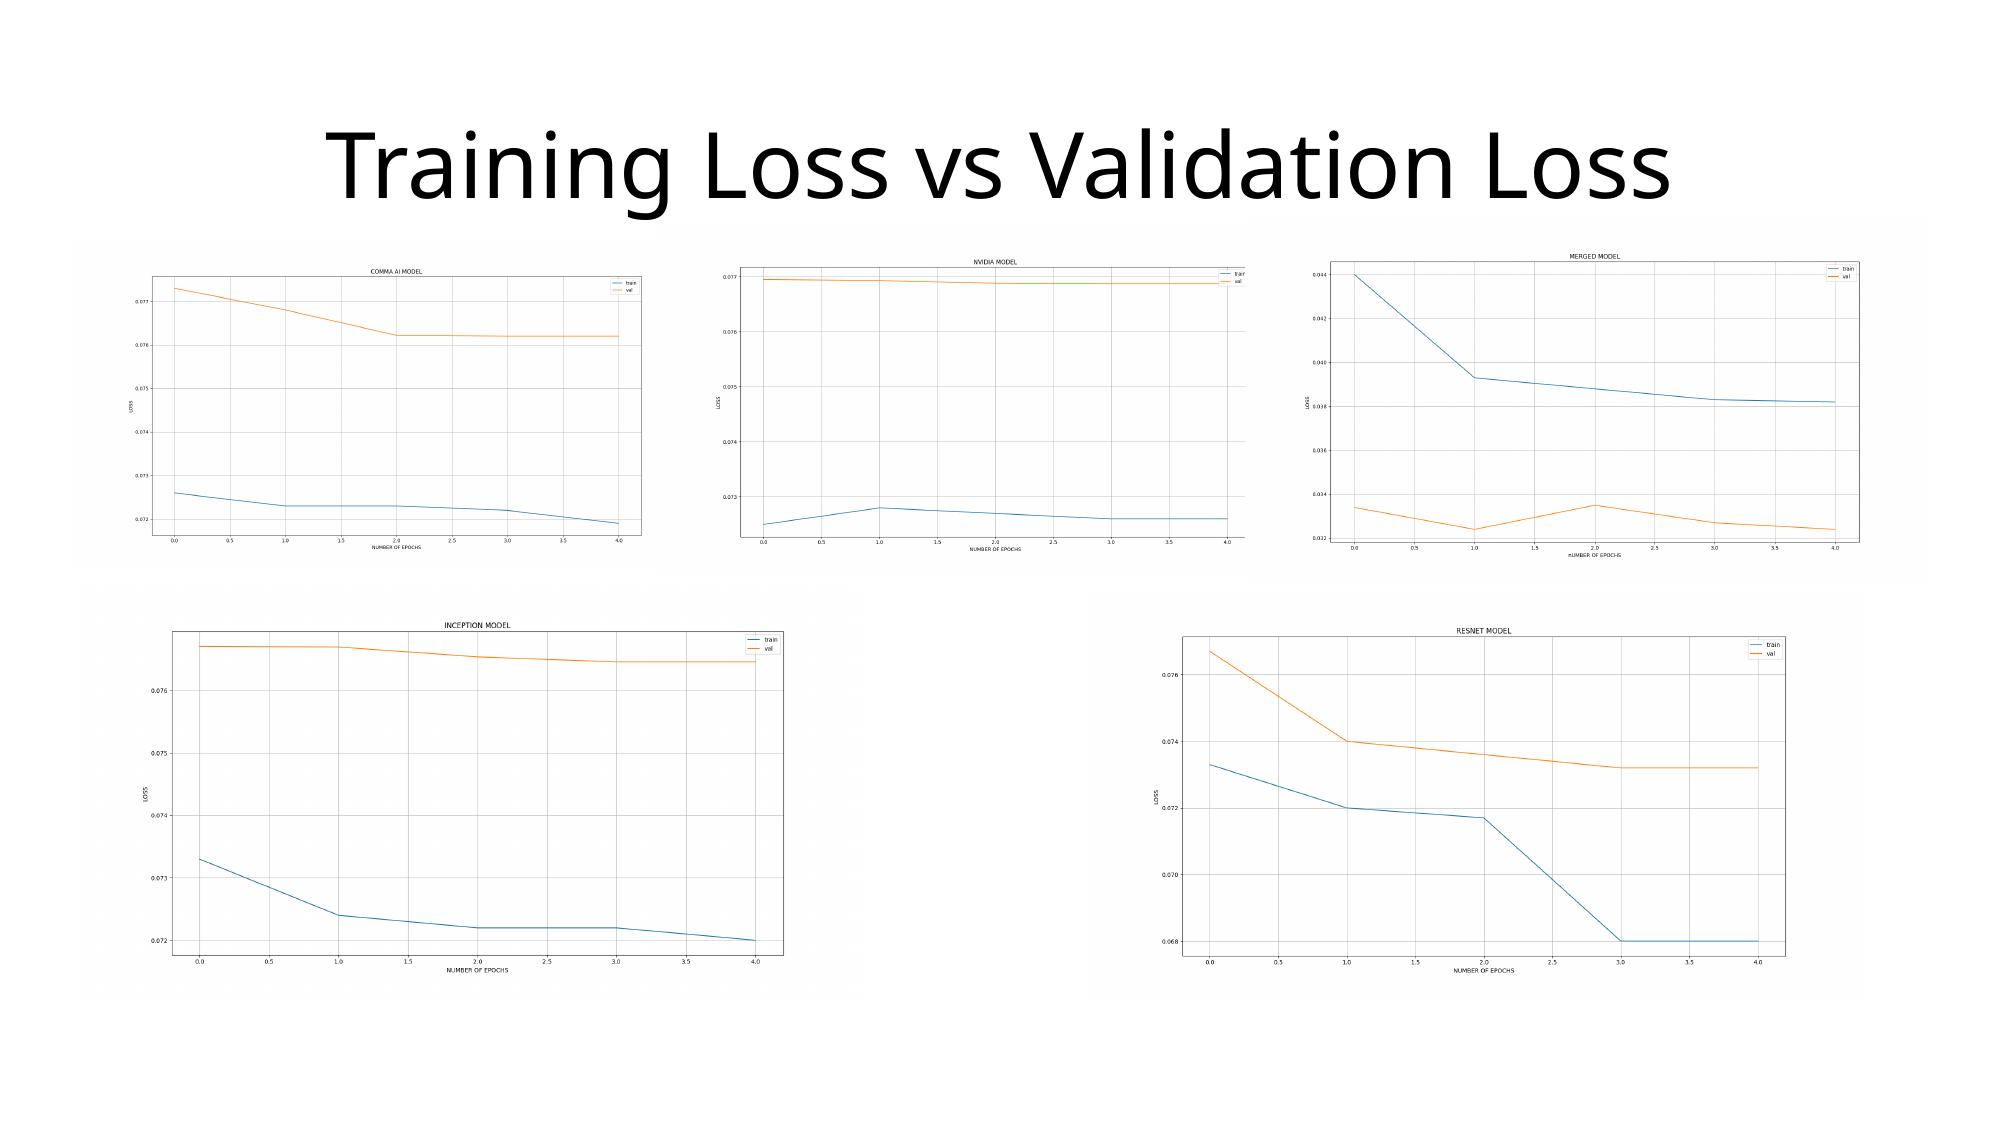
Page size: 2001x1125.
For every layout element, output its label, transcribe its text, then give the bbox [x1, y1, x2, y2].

picture [658, 218, 1927, 582]
title Training Loss vs Validation Loss [137, 59, 1863, 236]
picture [1085, 587, 1863, 1001]
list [73, 236, 658, 572]
picture [73, 581, 862, 1001]
